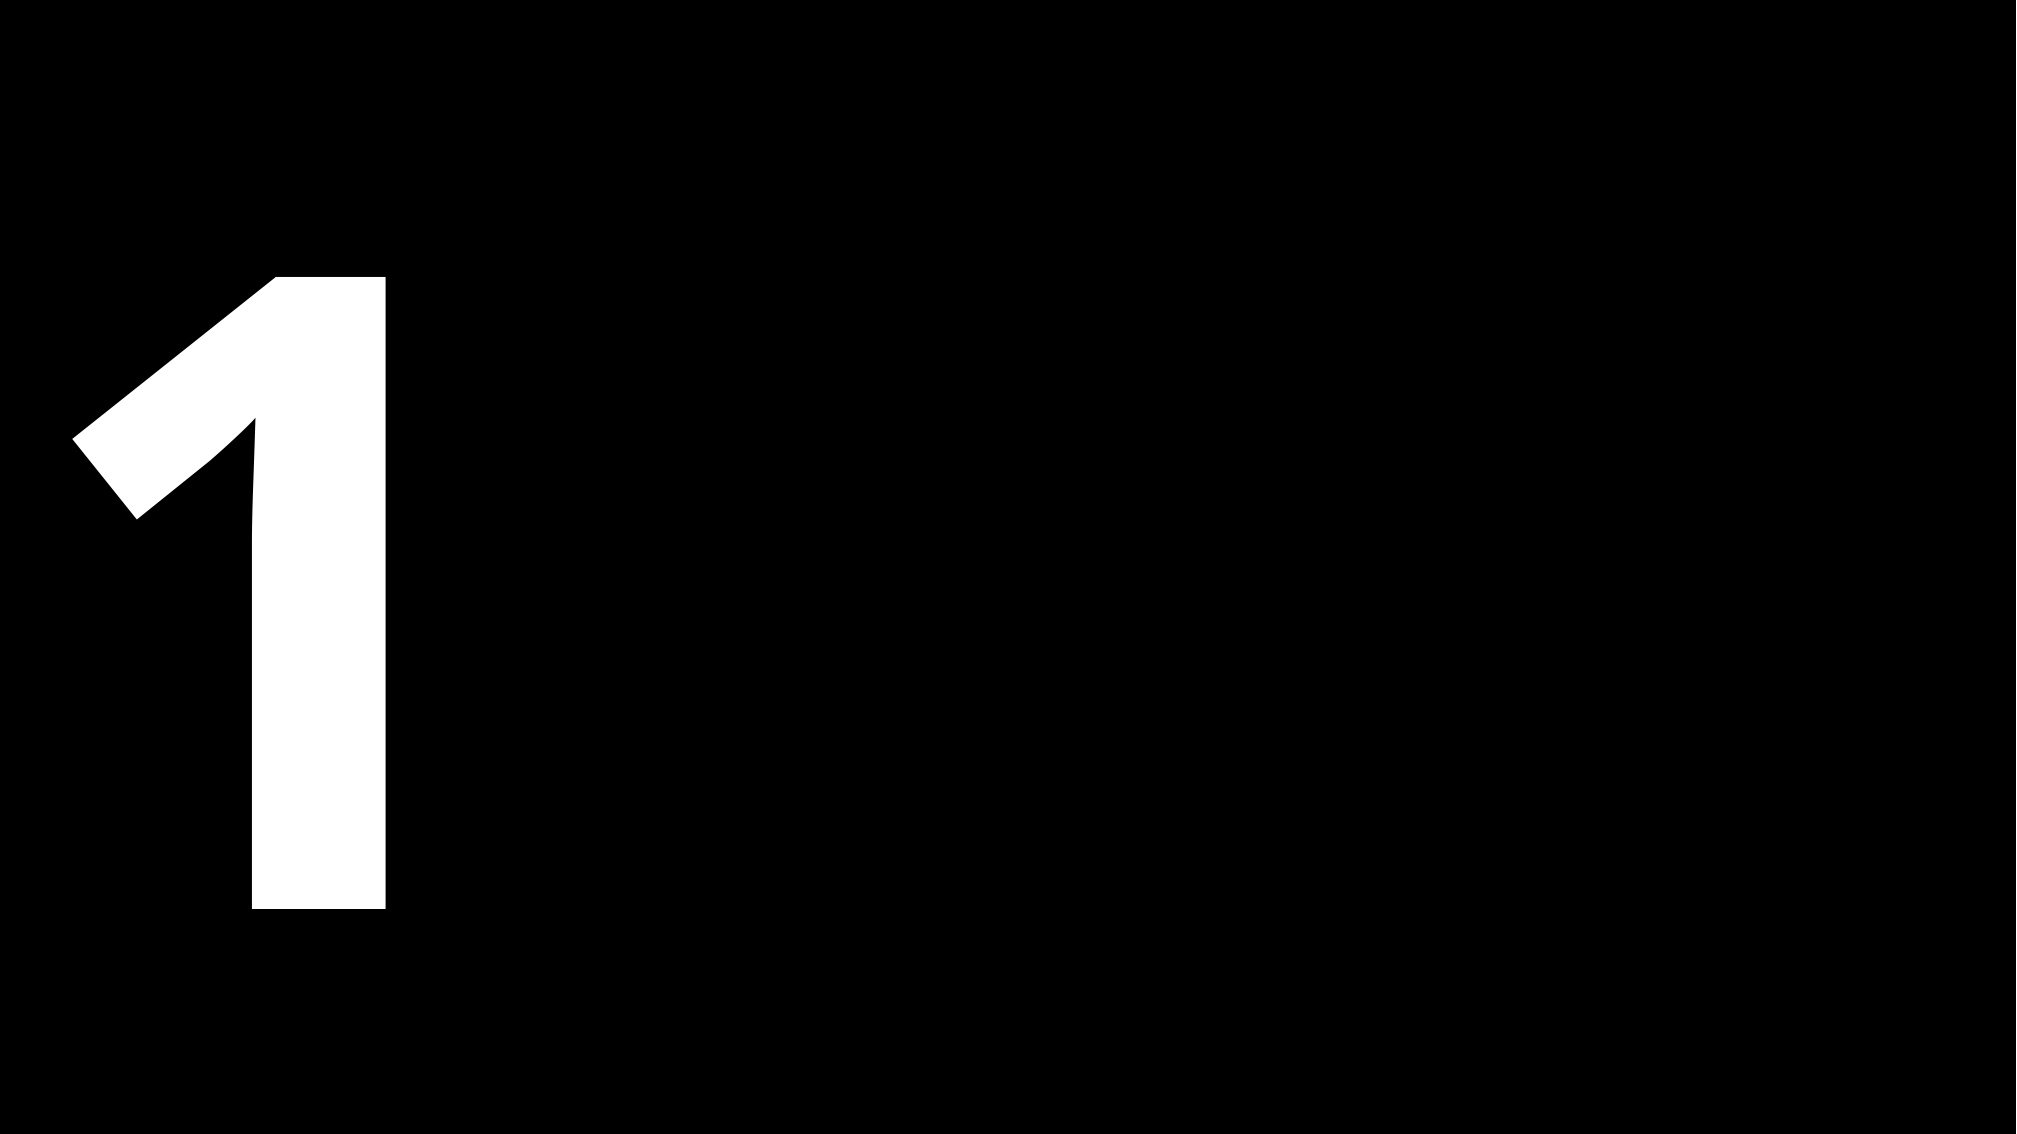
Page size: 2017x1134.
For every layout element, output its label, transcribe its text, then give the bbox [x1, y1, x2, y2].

text_box 1 [5, 17, 1996, 1095]
